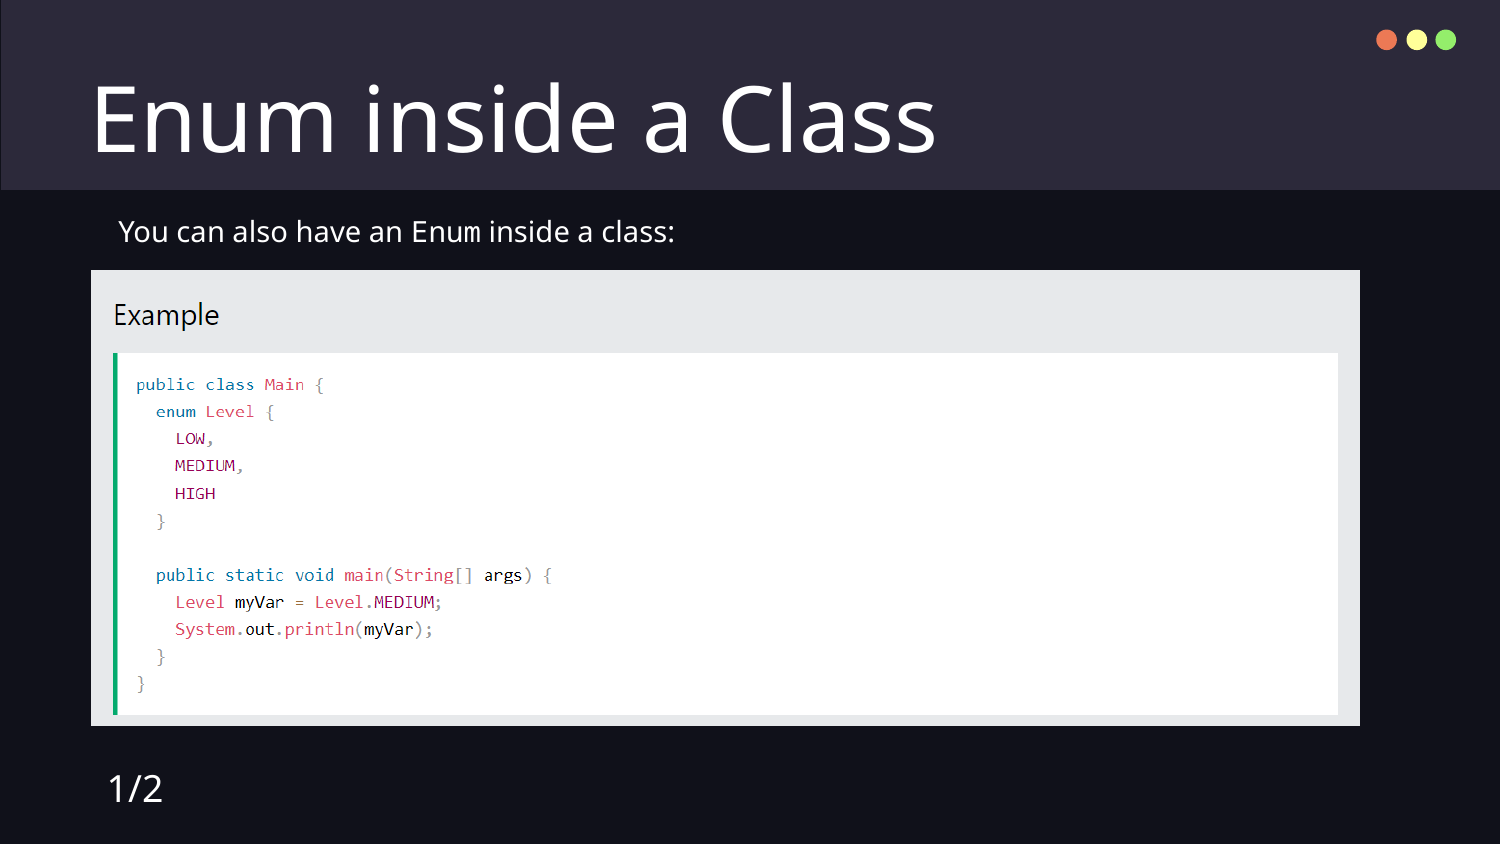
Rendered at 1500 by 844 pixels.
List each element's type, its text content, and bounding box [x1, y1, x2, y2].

text_box You can also have an Enum inside a class: [103, 206, 691, 256]
title Enum inside a Class [74, 45, 1056, 172]
picture [91, 270, 1360, 726]
text_box 1/2 [91, 749, 224, 844]
